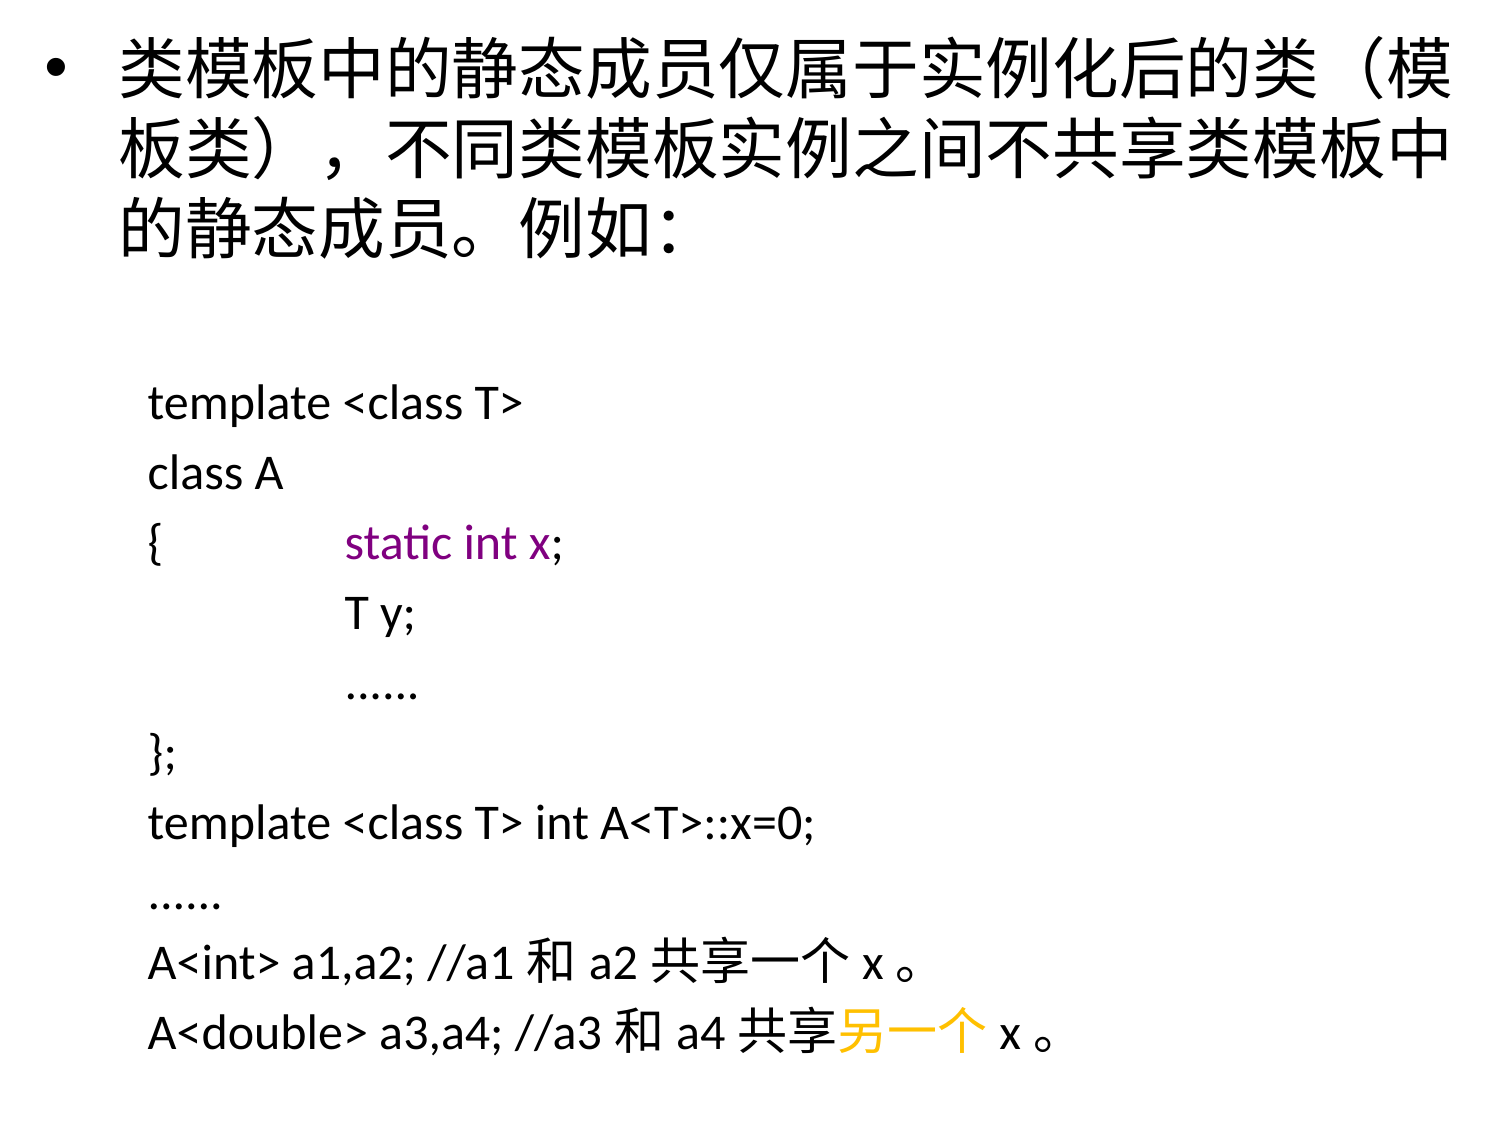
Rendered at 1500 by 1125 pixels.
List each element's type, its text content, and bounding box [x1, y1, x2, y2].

list 类模板中的静态成员仅属于实例化后的类（模板类），不同类模板实例之间不共享类模板中的静态成员。例如： template <class T> class A { static int x; T y; ...... }; template <class T> int A<T>::x=0; ...... A<int> a1,a2; //a1和a2共享一个x。 A<double> a3,a4; //a3和a4共享另一个x。 [29, 19, 1489, 1113]
